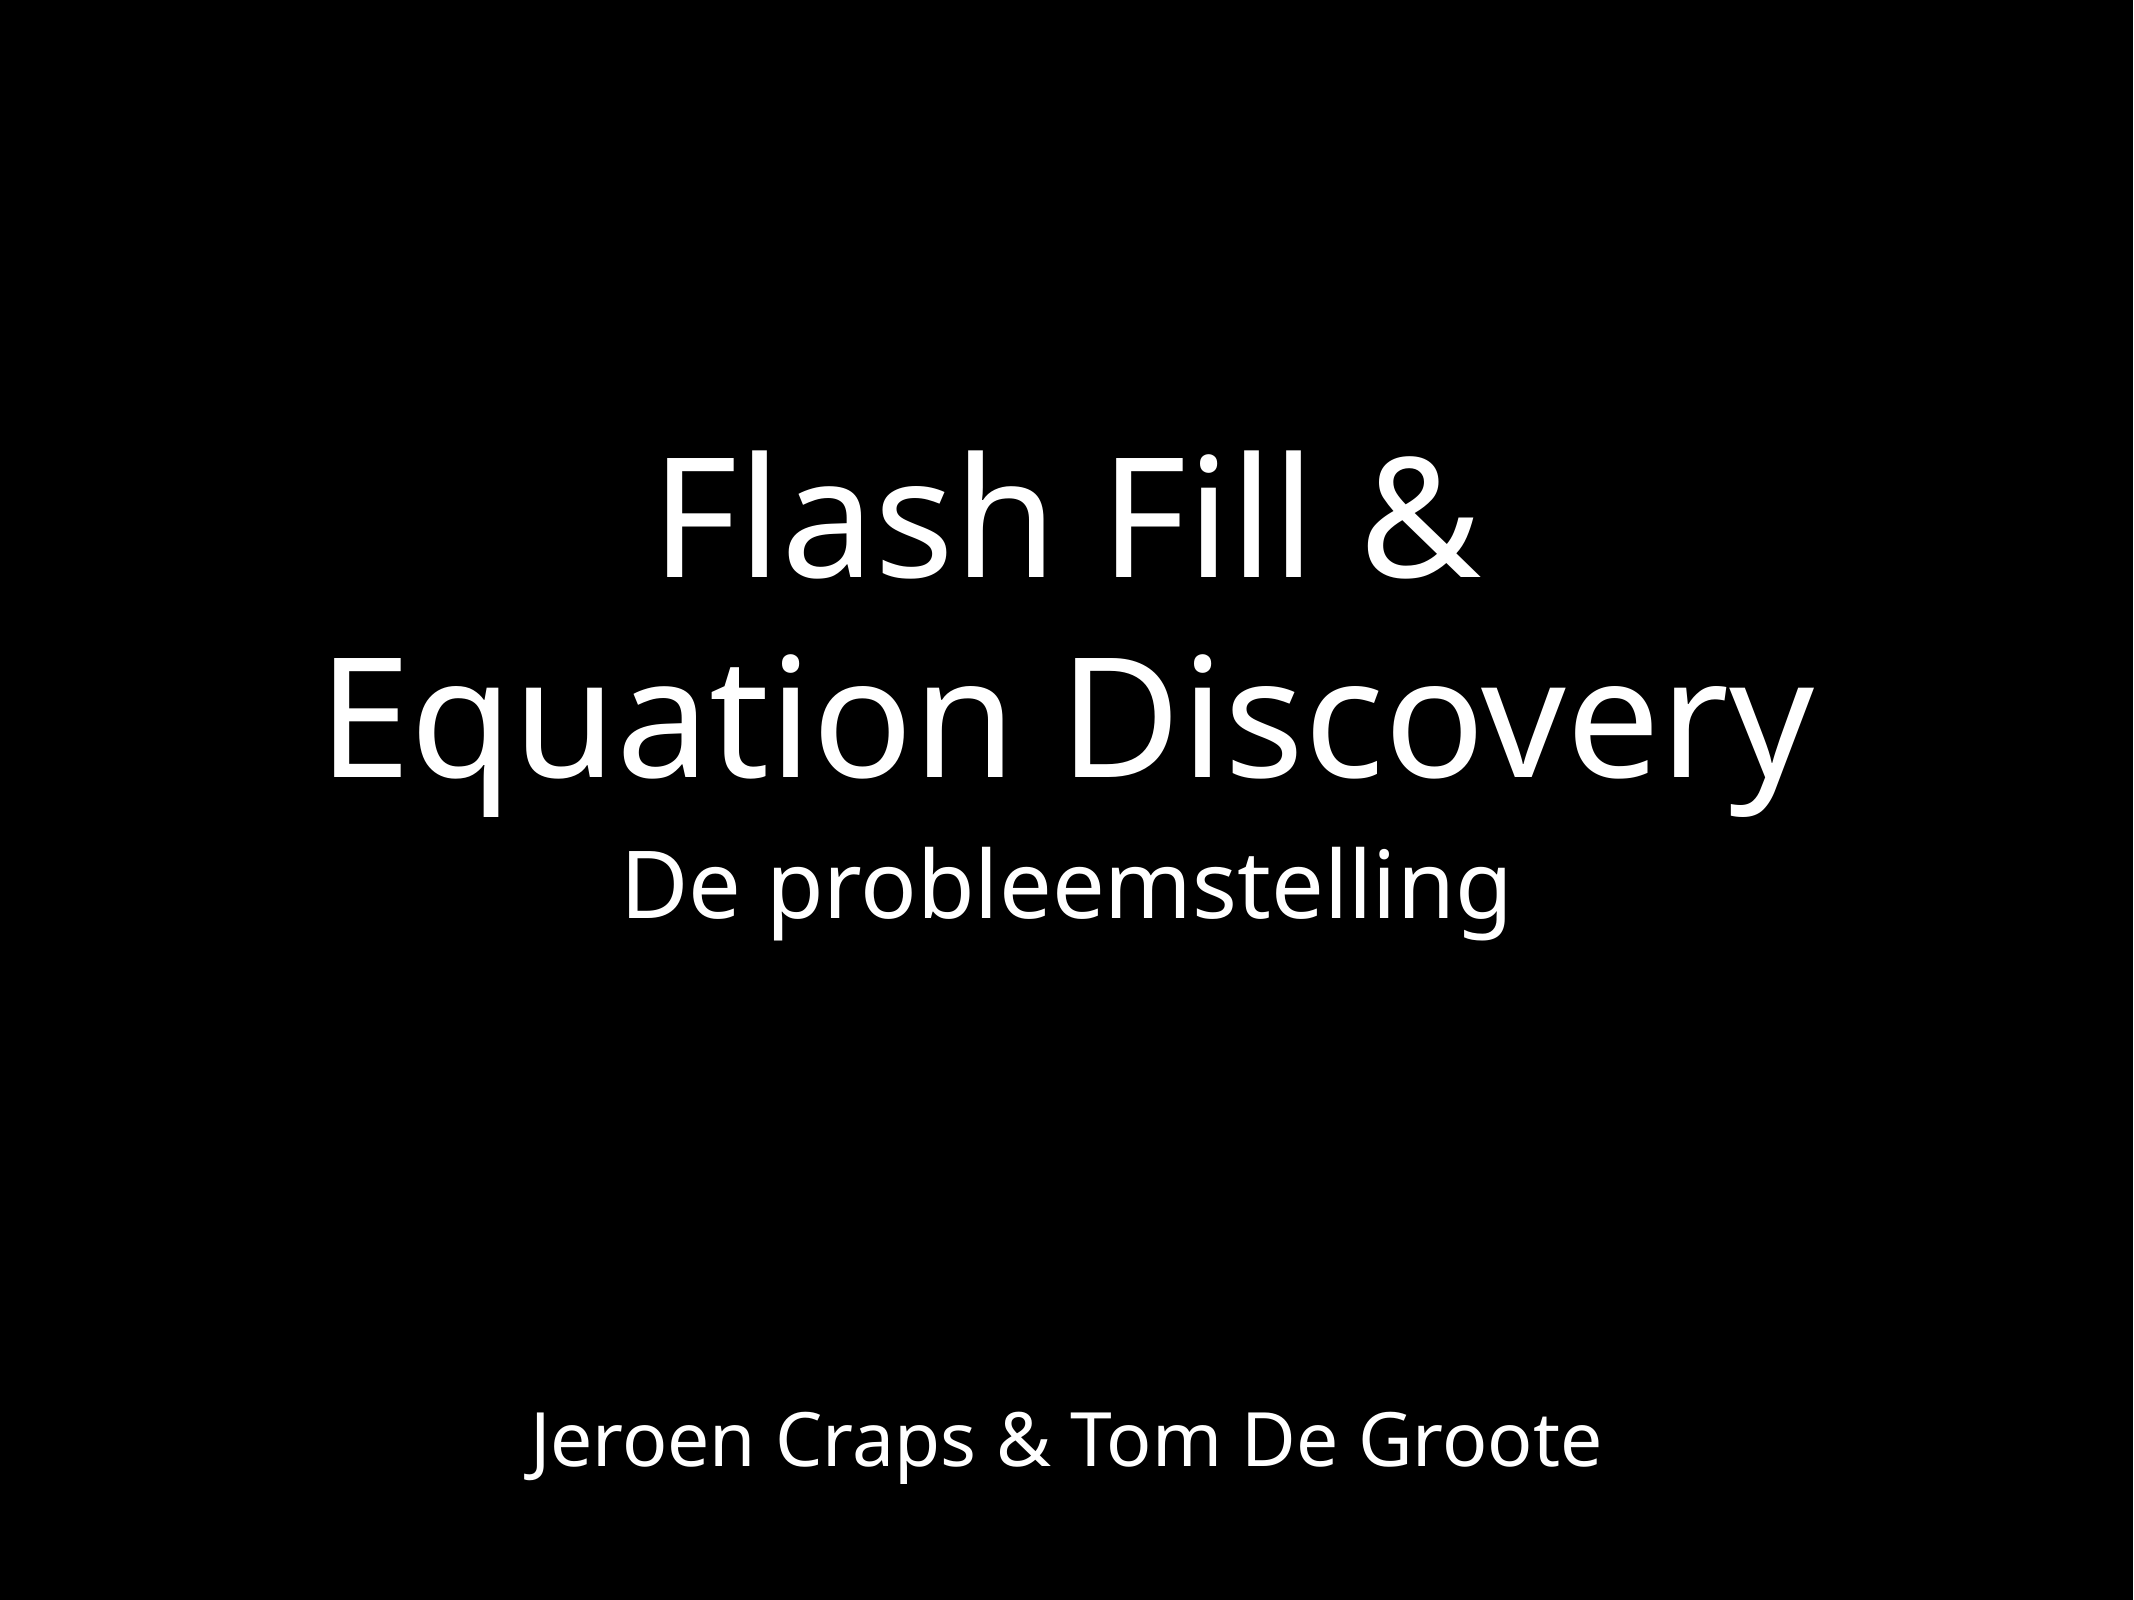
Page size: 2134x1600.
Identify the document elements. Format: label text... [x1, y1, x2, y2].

title Flash Fill & Equation Discovery [207, 268, 1926, 811]
list De probleemstelling [207, 824, 1926, 1011]
text_box Jeroen Craps & Tom De Groote [521, 1382, 1612, 1490]
